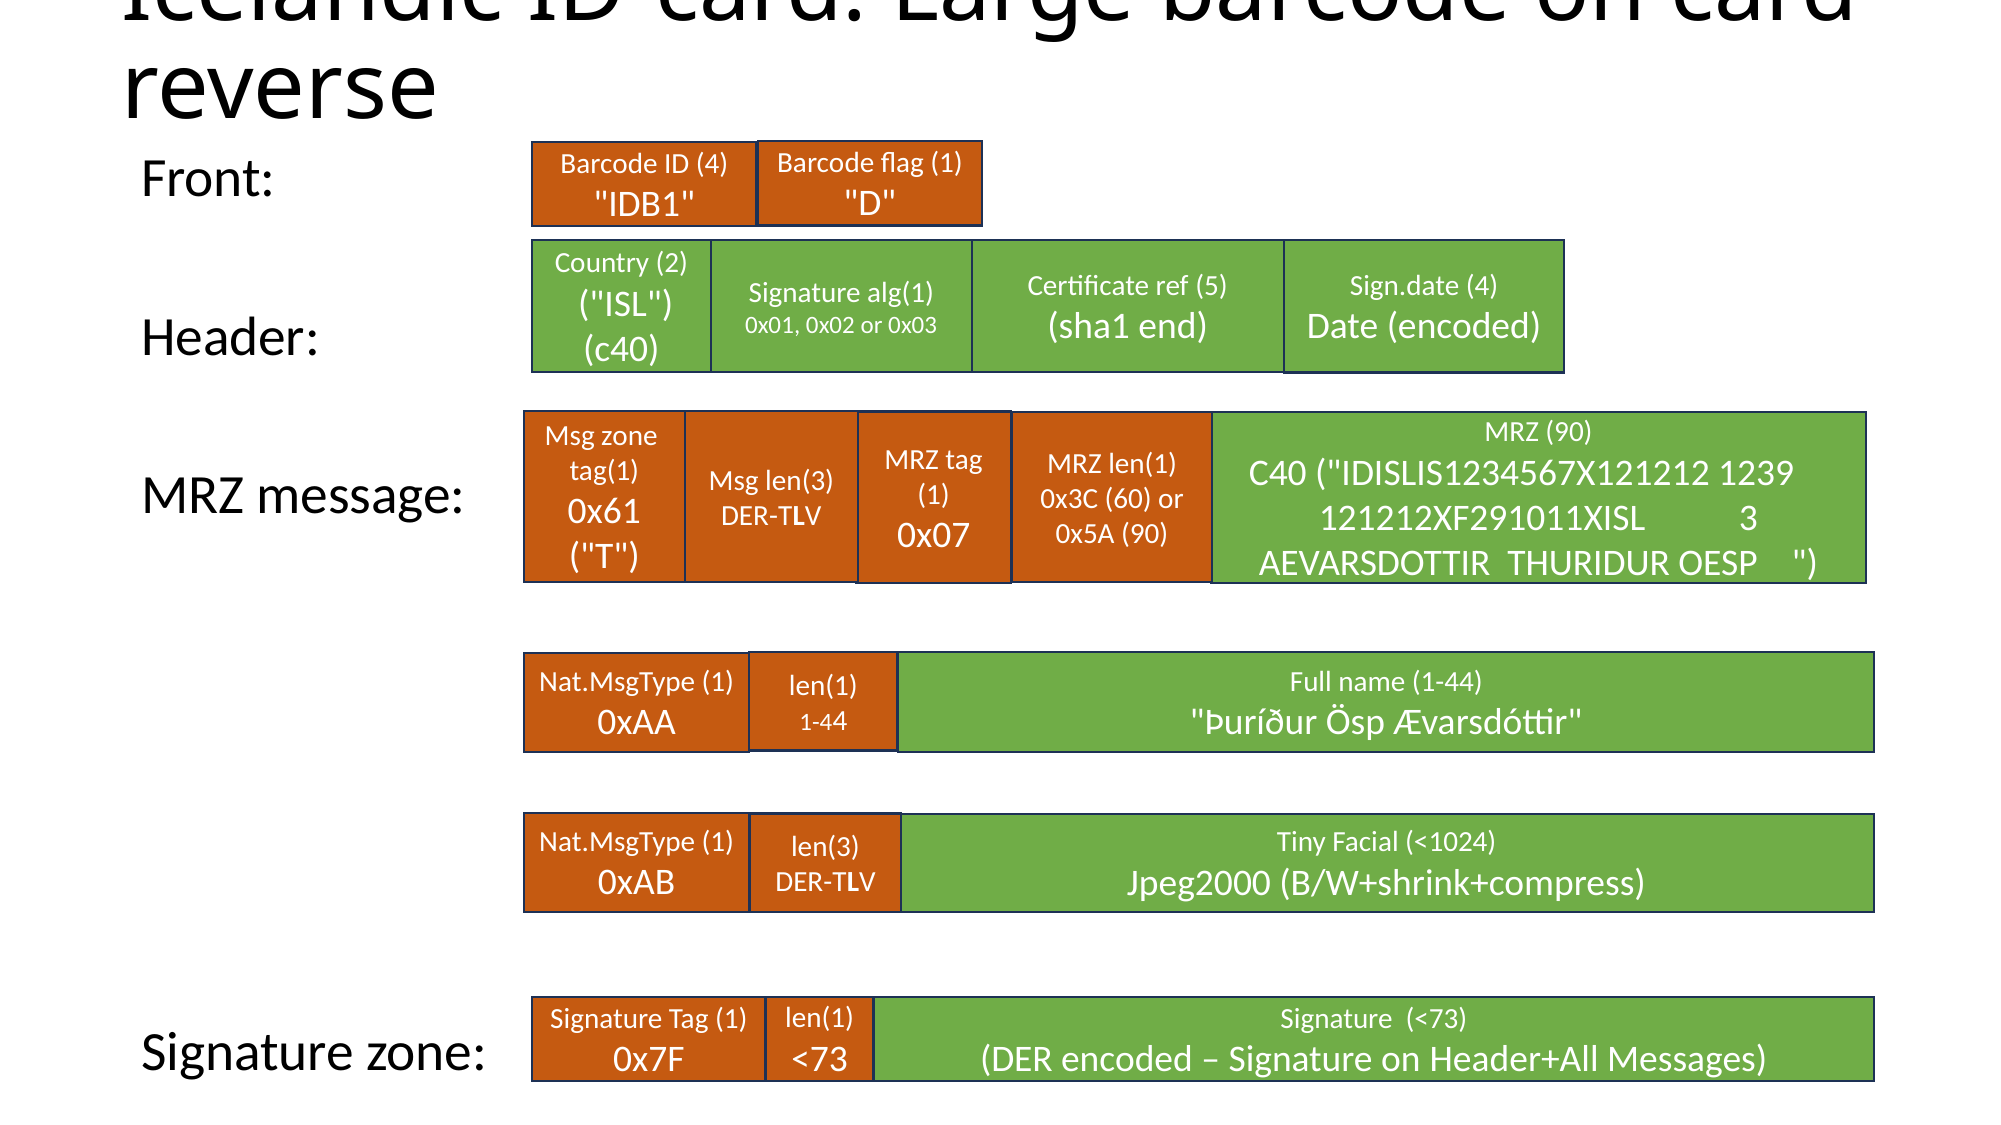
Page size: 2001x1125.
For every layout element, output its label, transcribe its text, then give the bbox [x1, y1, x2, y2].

text_box Nat.MsgType (1) 0xAA [523, 652, 750, 753]
text_box len(1) <73 [764, 996, 875, 1082]
text_box Tiny Facial (<1024) Jpeg2000 (B/W+shrink+compress) [902, 813, 1875, 913]
text_box MRZ tag (1) 0x07 [855, 410, 1012, 584]
text_box Sign.date (4) Date (encoded) [1283, 239, 1565, 374]
text_box Msg len(3) DER-TLV [686, 410, 859, 583]
text_box Signature Tag (1) 0x7F [531, 996, 764, 1082]
text_box MRZ len(1) 0x3C (60) or 0x5A (90) [1011, 411, 1213, 583]
text_box Signature (<73) (DER encoded – Signature on Header+All Messages) [875, 996, 1875, 1082]
text_box Msg zone tag(1) 0x61 ("T") [523, 410, 686, 583]
text_box Barcode flag (1) "D" [757, 140, 983, 227]
text_box MRZ (90) C40 ("IDISLIS1234567X121212 1239 121212XF291011XISL 3 AEVARSDOTTIR THURIDUR OESP ") [1210, 411, 1867, 584]
text_box Signature alg(1) 0x01, 0x02 or 0x03 [710, 239, 971, 373]
text_box Certificate ref (5) (sha1 end) [971, 239, 1283, 373]
text_box Nat.MsgType (1) 0xAB [523, 812, 749, 913]
text_box Country (2) ("ISL")(c40) [531, 239, 710, 373]
title Icelandic ID-card: Large barcode on card reverse [106, 0, 1951, 143]
text_box len(3) DER-TLV [749, 812, 902, 913]
text_box len(1) 1-44 [748, 651, 898, 752]
text_box Barcode ID (4) "IDB1" [531, 141, 757, 227]
list Front: Header: MRZ message: Signature zone: [125, 141, 1868, 1092]
text_box Full name (1-44) "Þuríður Ösp Ævarsdóttir" [897, 651, 1875, 753]
